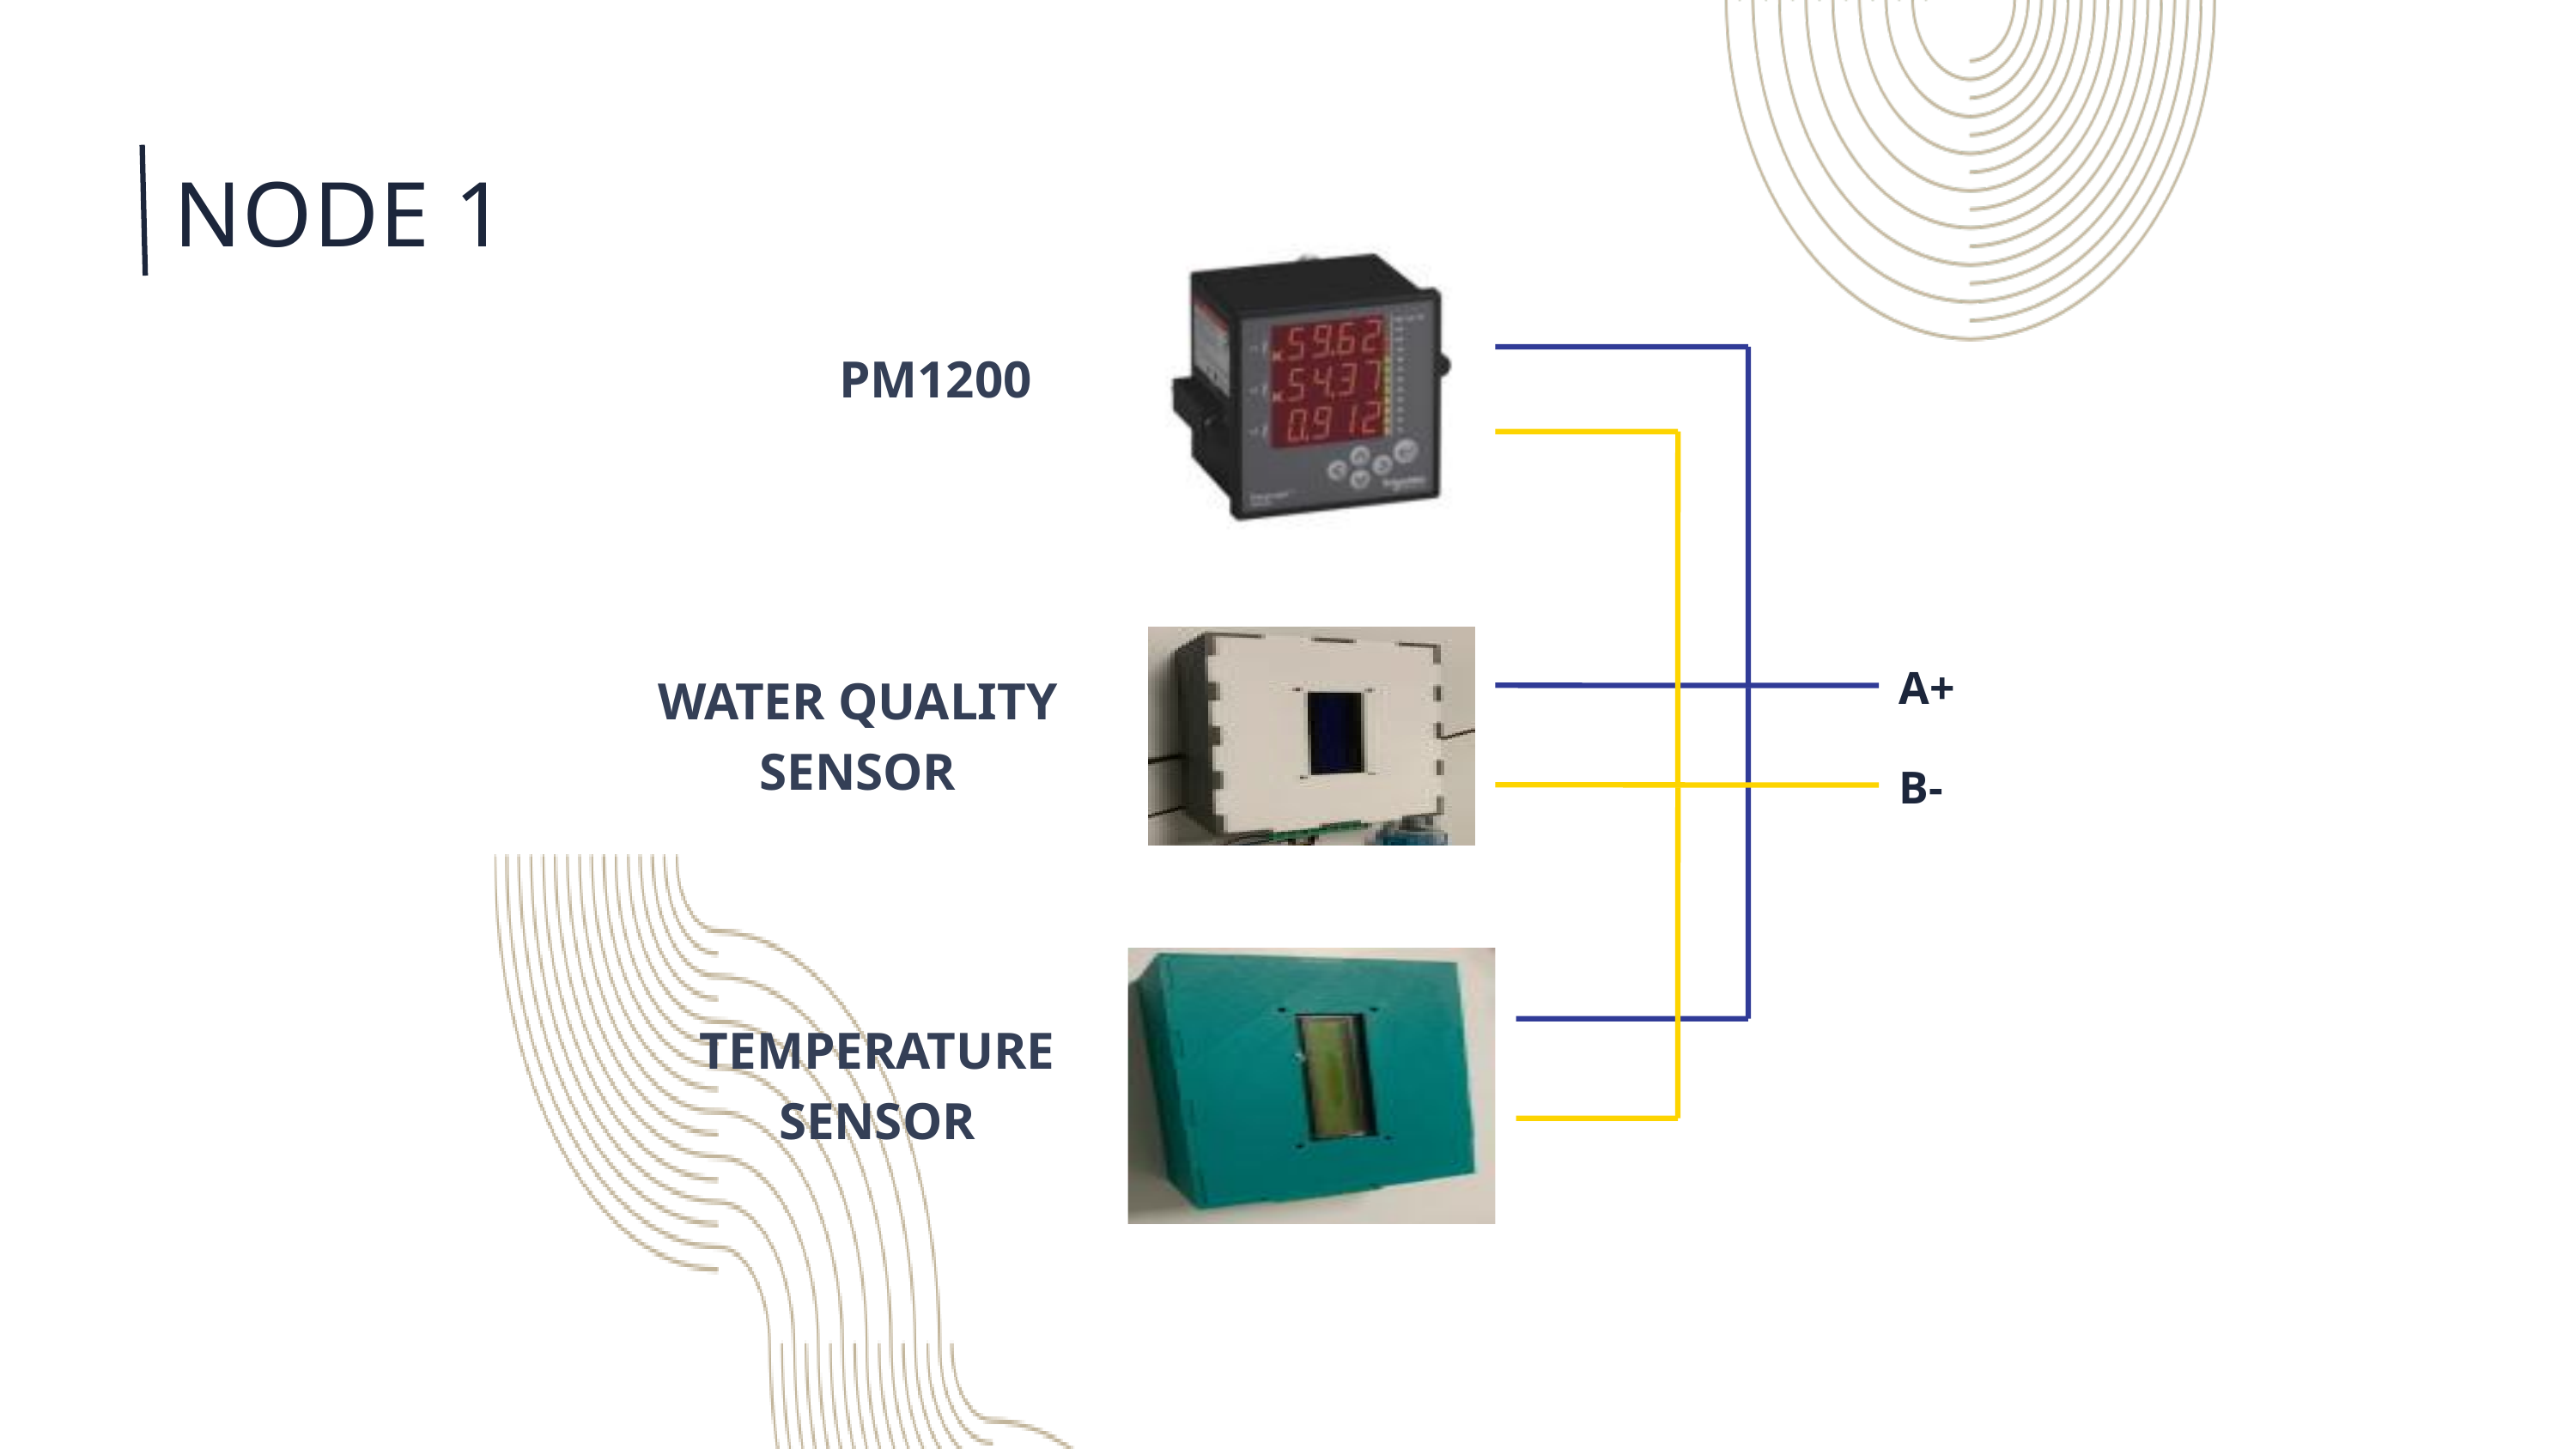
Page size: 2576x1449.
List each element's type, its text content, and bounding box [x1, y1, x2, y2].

text_box [1146, 224, 1475, 553]
text_box [1127, 948, 1496, 1224]
text_box TEMPERATURE SENSOR [666, 1009, 1088, 1150]
text_box B- [1899, 755, 1989, 813]
text_box [494, 854, 1218, 1449]
text_box PM1200 [839, 337, 1088, 408]
text_box [1148, 627, 1475, 846]
text_box [1680, 0, 2261, 343]
text_box A+ [1899, 656, 1989, 713]
text_box NODE 1 [173, 149, 1047, 265]
text_box WATER QUALITY SENSOR [587, 659, 1128, 801]
